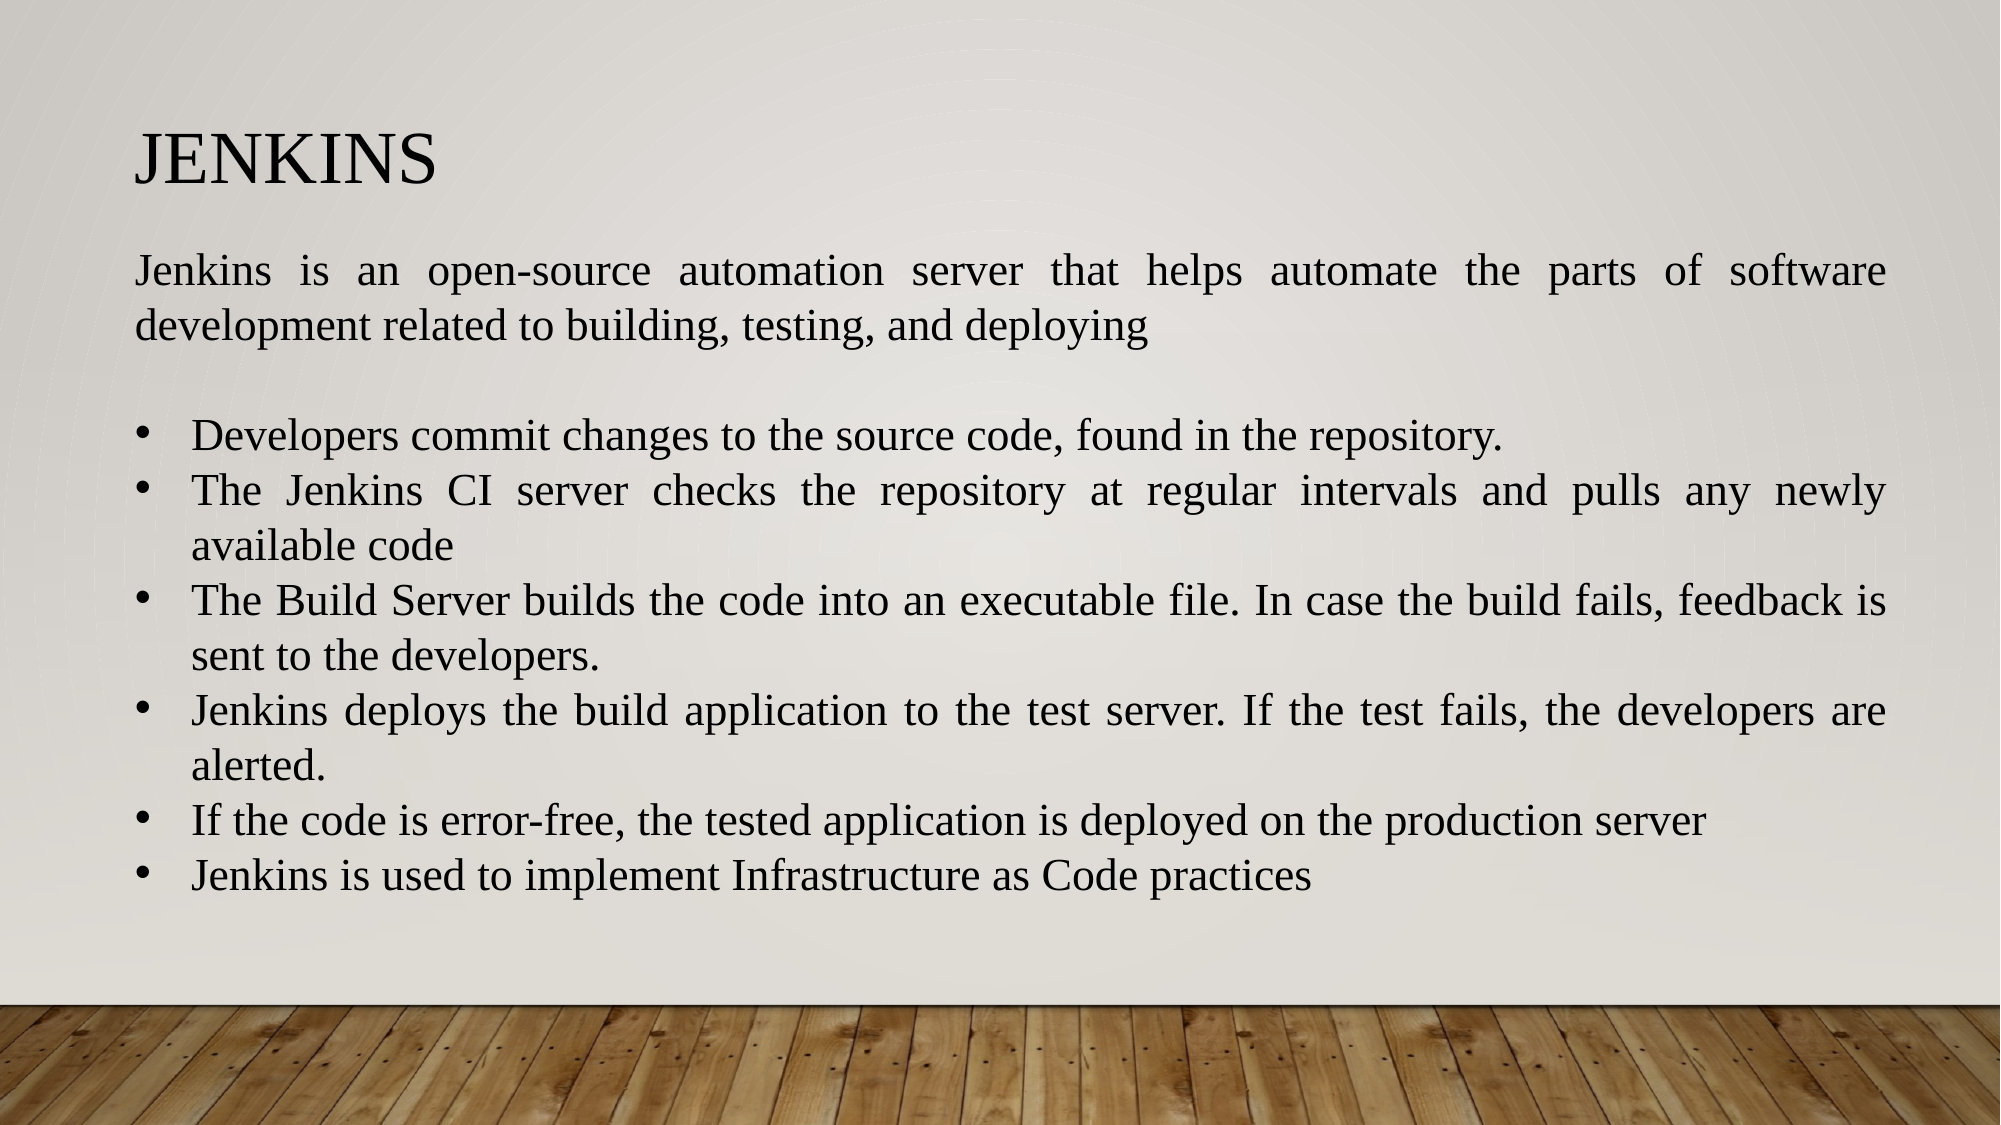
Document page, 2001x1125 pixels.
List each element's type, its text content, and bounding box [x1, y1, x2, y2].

picture [0, 1005, 2000, 1125]
text_box JENKINS [120, 100, 1121, 206]
text_box Jenkins is an open-source automation server that helps automate the parts of software development related to building, testing, and deploying Developers commit changes to the source code, found in the repository. The Jenkins CI server checks the repository at regular intervals and pulls any newly available code The Build Server builds the code into an executable file. In case the build fails, feedback is sent to the developers. Jenkins deploys the build application to the test server. If the test fails, the developers are alerted. If the code is error-free, the tested application is deployed on the production server Jenkins is used to implement Infrastructure as Code practices [120, 232, 1904, 952]
